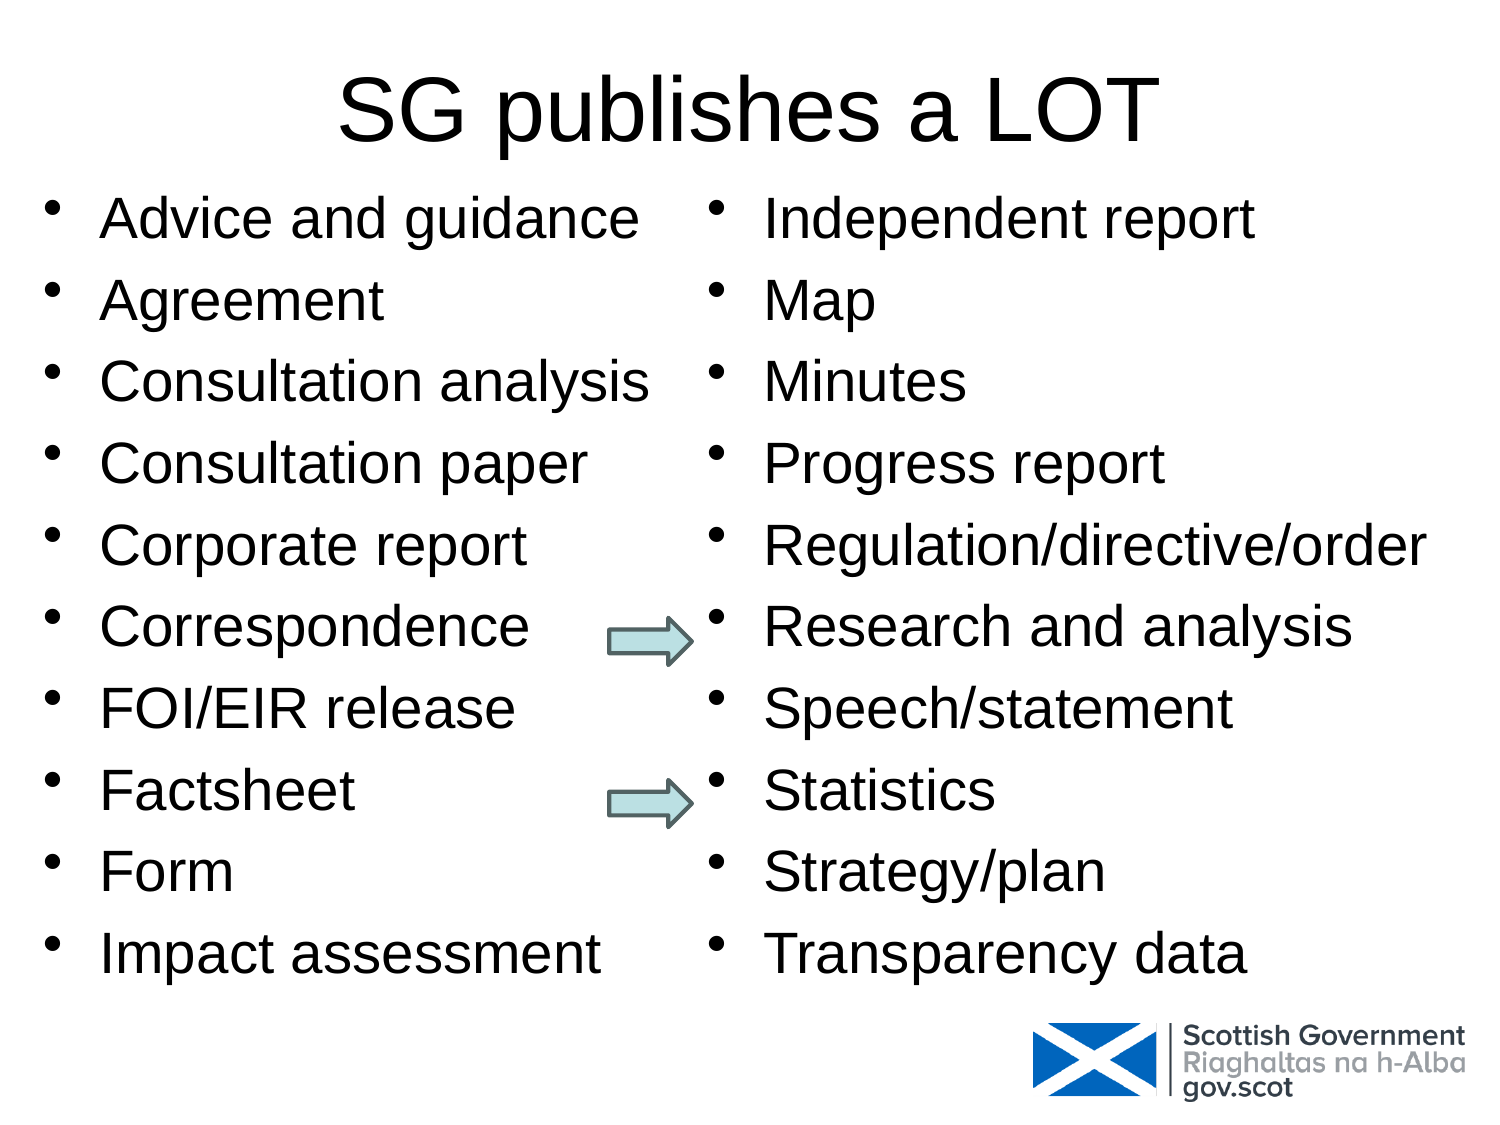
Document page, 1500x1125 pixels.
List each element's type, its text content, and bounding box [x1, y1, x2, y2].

text_box [607, 615, 694, 667]
list Advice and guidance Agreement Consultation analysis Consultation paper Corporate report Correspondence FOI/EIR release Factsheet Form Impact assessment [27, 172, 691, 916]
text_box [607, 778, 694, 830]
list Independent report Map Minutes Progress report Regulation/directive/order Research and analysis Speech/statement Statistics Strategy/plan Transparency data [691, 172, 1495, 916]
title SG publishes a LOT [75, 10, 1425, 172]
picture [1033, 1023, 1465, 1102]
